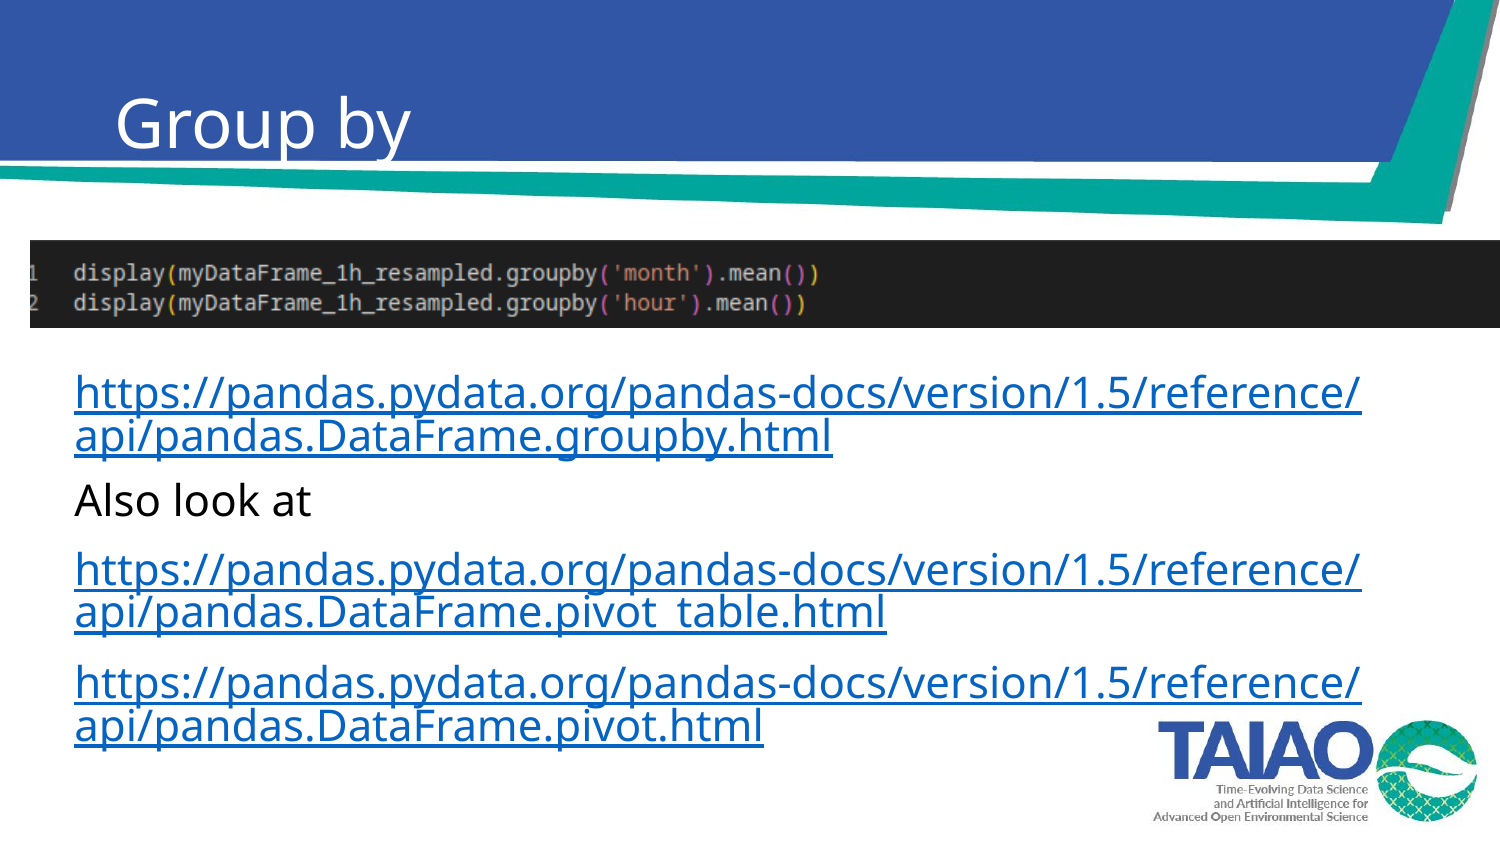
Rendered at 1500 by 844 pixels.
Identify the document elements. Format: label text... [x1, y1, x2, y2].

list https://pandas.pydata.org/pandas-docs/version/1.5/reference/api/pandas.DataFrame.groupby.html Also look at https://pandas.pydata.org/pandas-docs/version/1.5/reference/api/pandas.DataFrame.pivot_table.html https://pandas.pydata.org/pandas-docs/version/1.5/reference/api/pandas.DataFrame.pivot.html [63, 359, 1385, 760]
title Group by [103, 44, 1397, 208]
picture [0, 0, 1500, 844]
